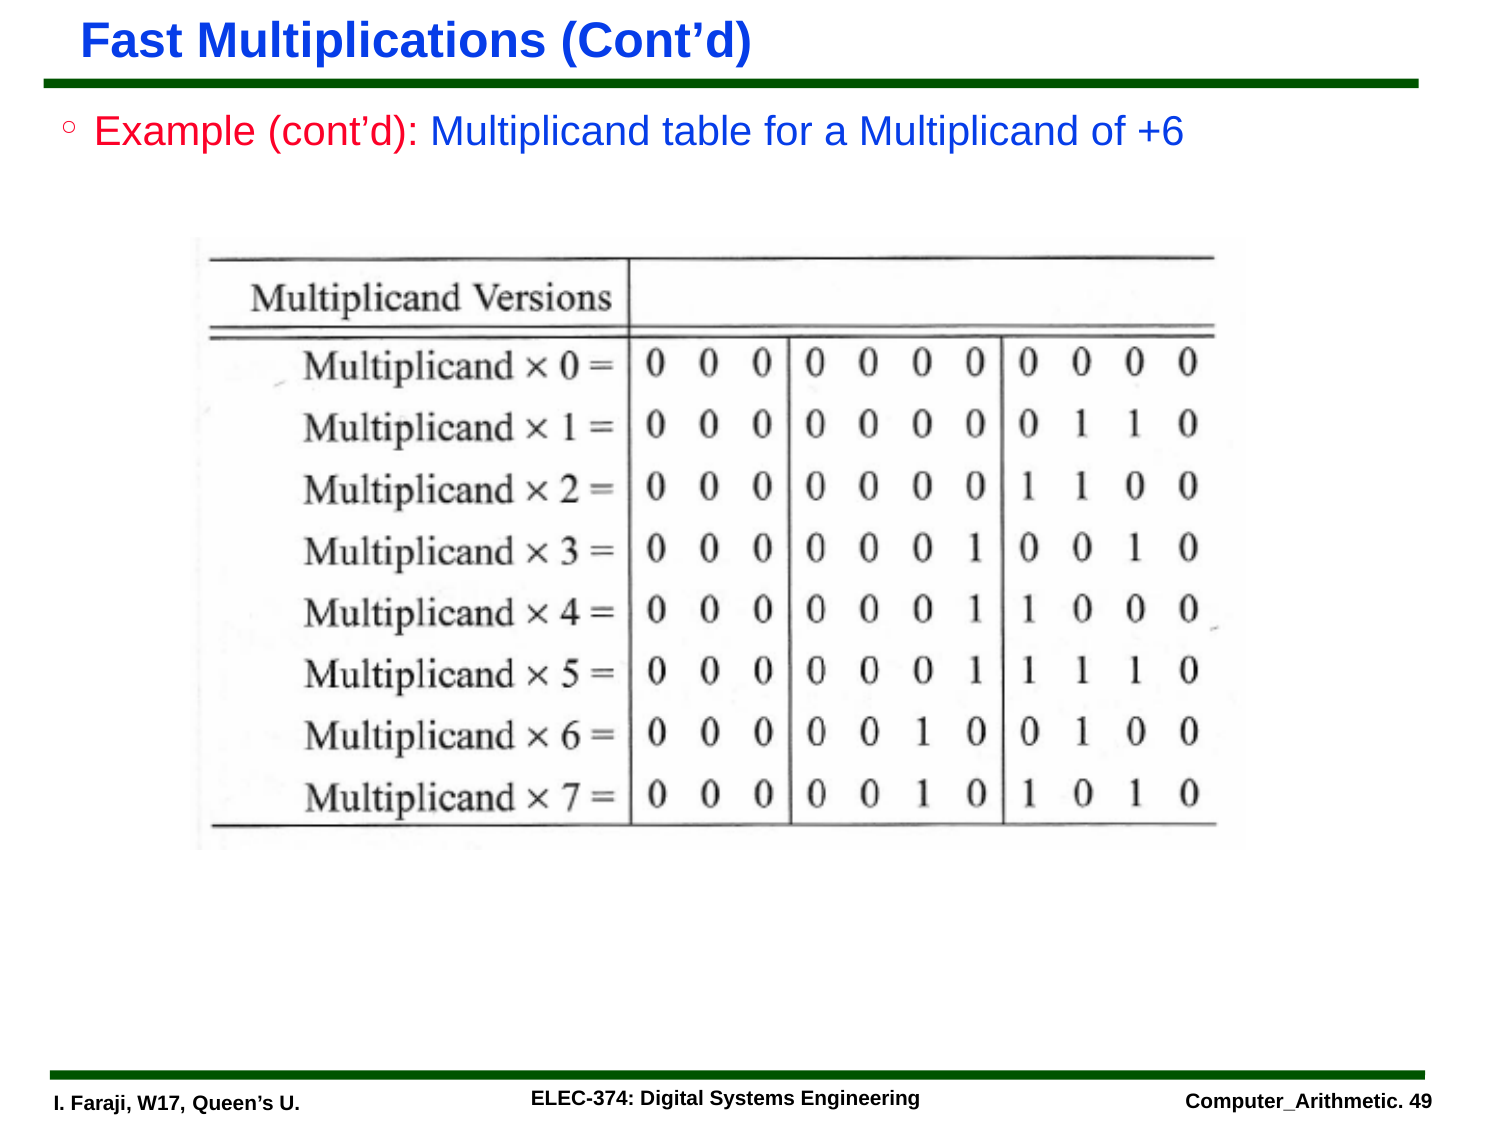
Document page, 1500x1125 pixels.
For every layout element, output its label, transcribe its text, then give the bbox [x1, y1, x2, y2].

title Fast Multiplications (Cont’d) [69, 11, 769, 73]
picture [190, 237, 1246, 851]
footer ELEC-374: Digital Systems Engineering [480, 1076, 988, 1125]
list Example (cont’d): Multiplicand table for a Multiplicand of +6 [50, 99, 1417, 235]
